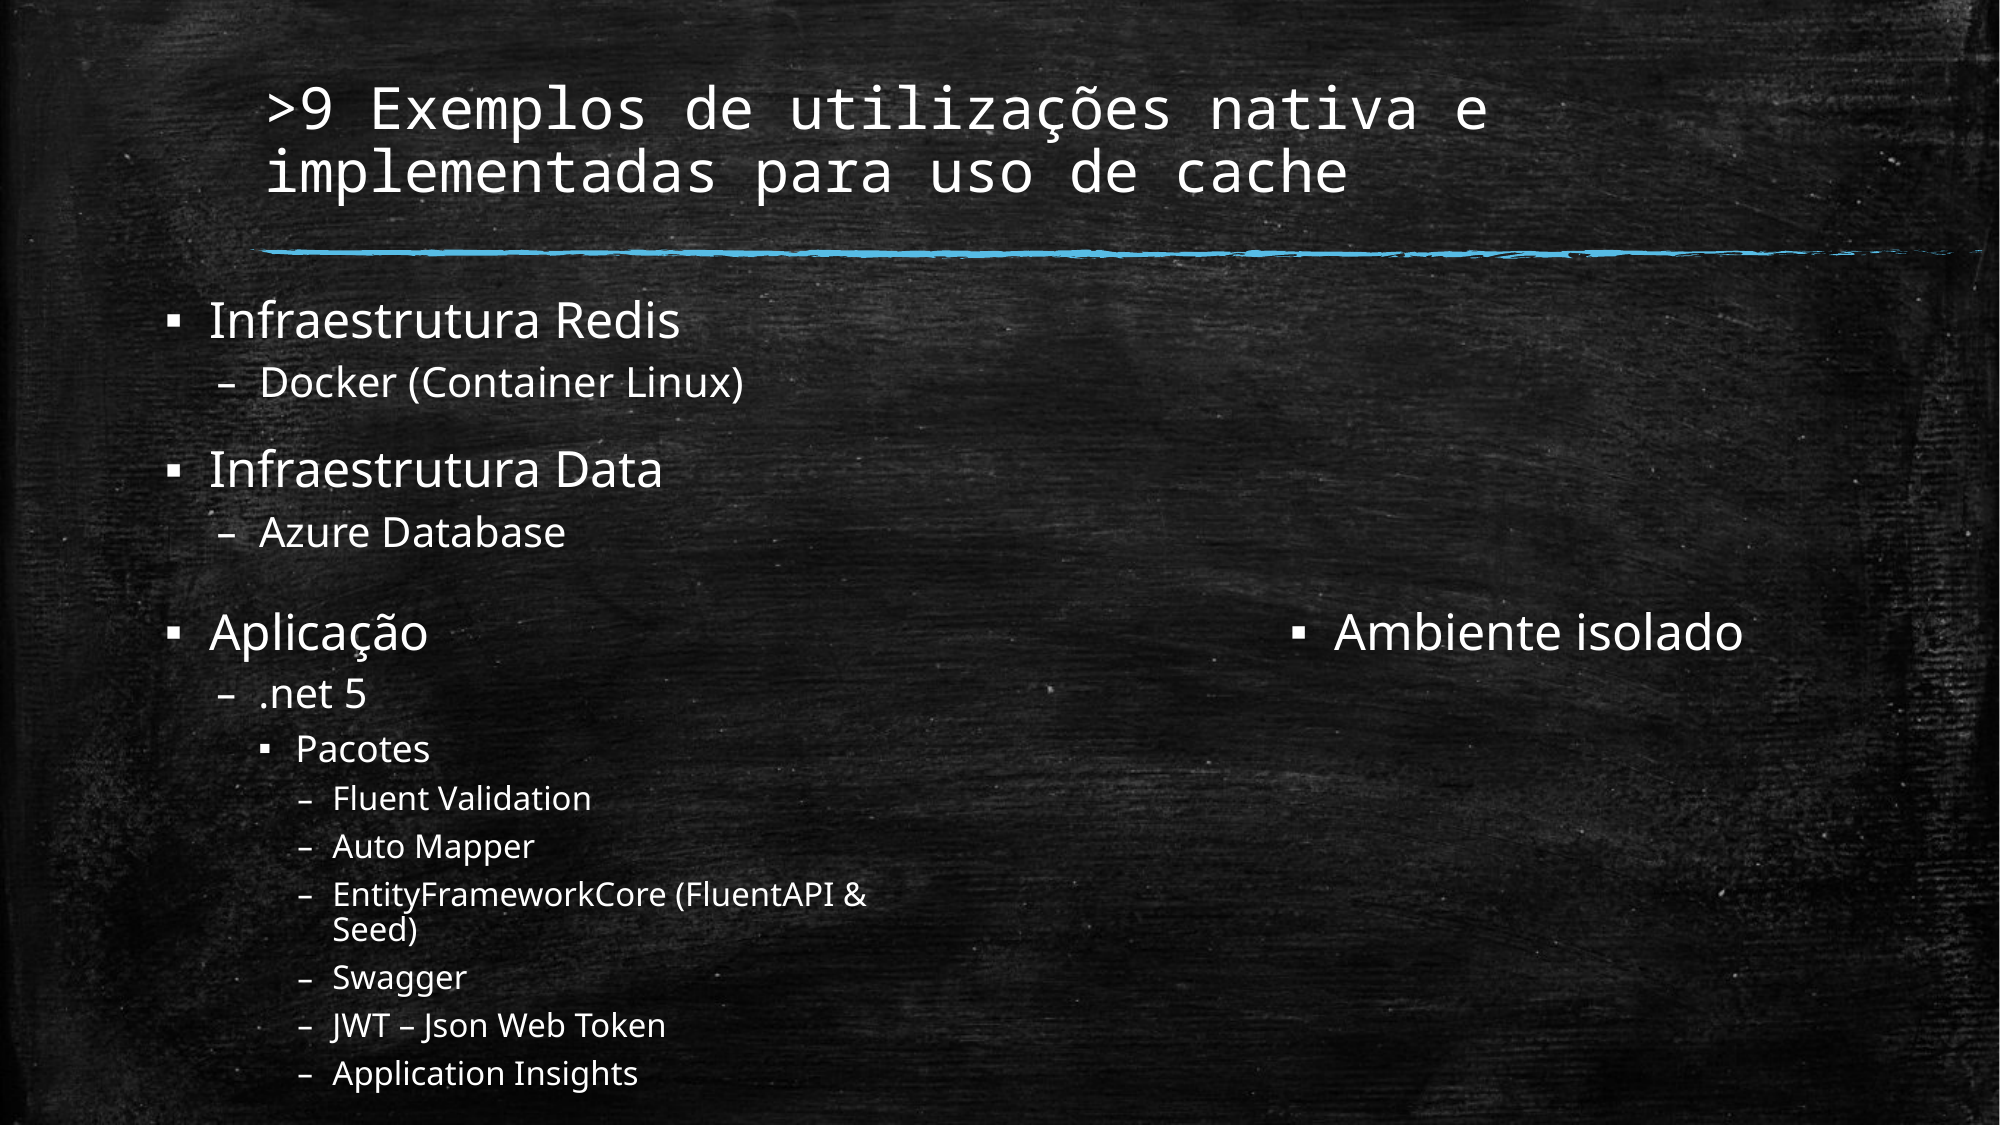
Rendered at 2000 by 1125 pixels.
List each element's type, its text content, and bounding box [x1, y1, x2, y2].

title >9 Exemplos de utilizações nativa e implementadas para uso de cache [249, 24, 1938, 313]
text_box Infraestrutura Redis Docker (Container Linux) [149, 287, 975, 437]
text_box Aplicação .net 5 Pacotes Fluent Validation Auto Mapper EntityFrameworkCore (FluentAPI & Seed) Swagger JWT – Json Web Token Application Insights [149, 600, 975, 1100]
text_box Infraestrutura Data Azure Database [149, 437, 975, 600]
text_box Ambiente isolado [1274, 599, 1838, 763]
